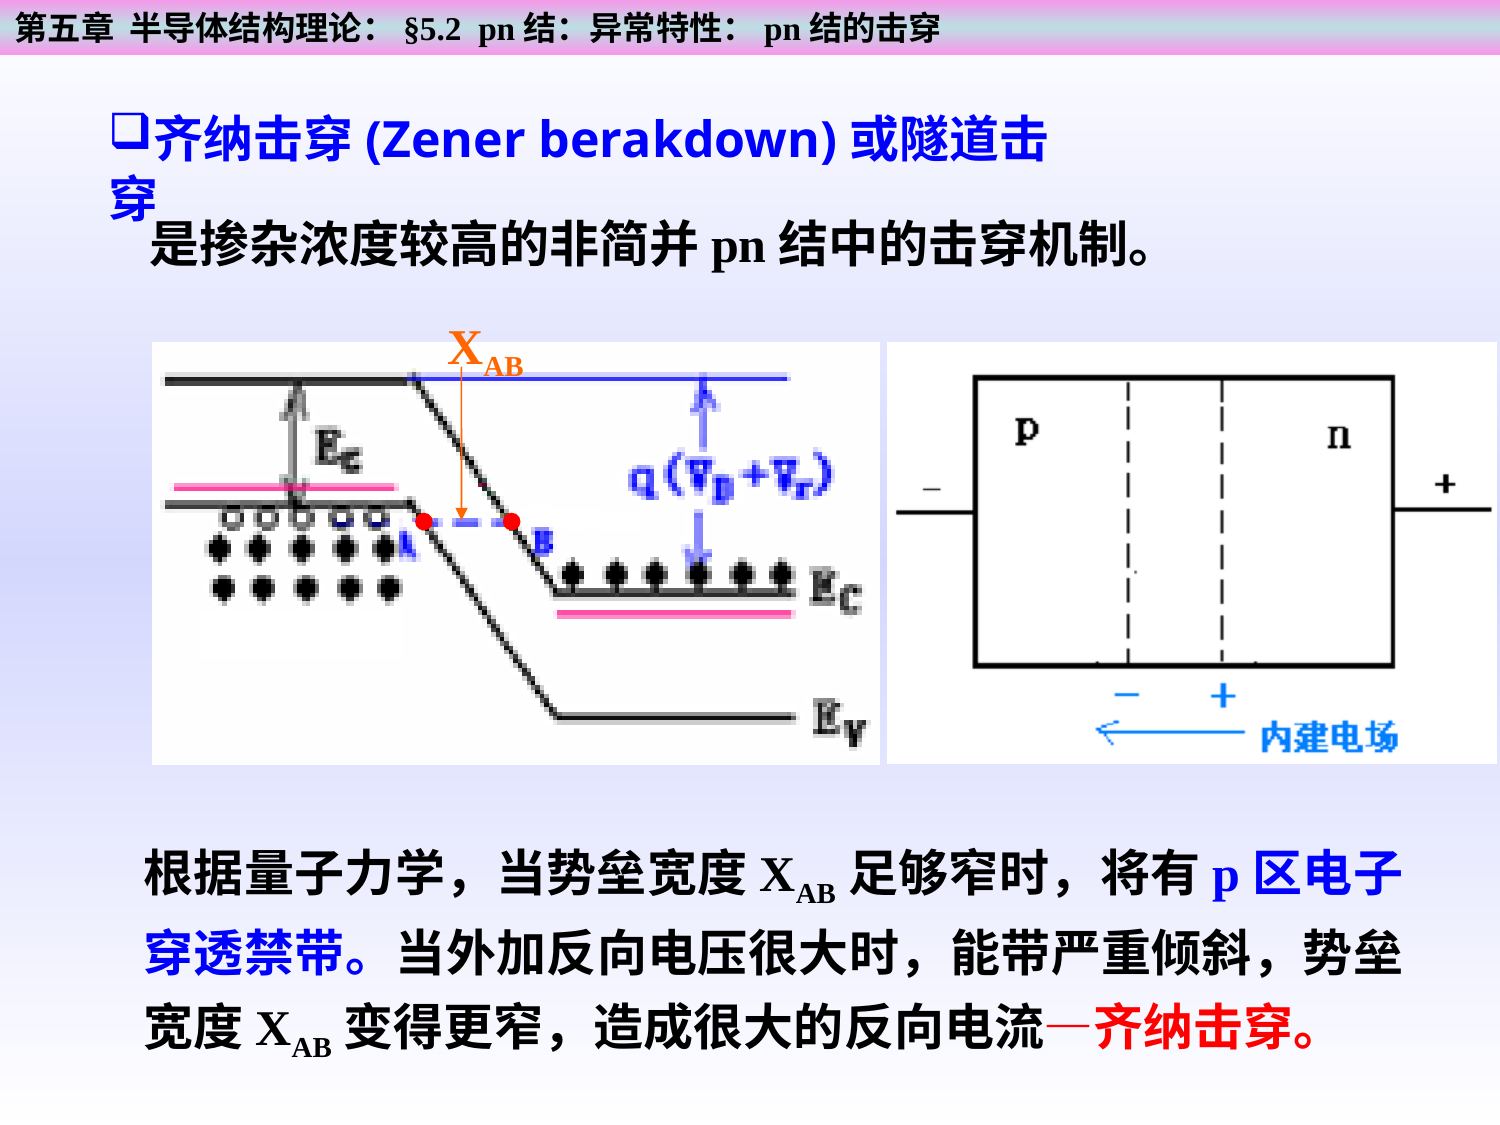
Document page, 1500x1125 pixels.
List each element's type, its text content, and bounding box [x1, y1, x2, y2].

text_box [432, 306, 563, 521]
text_box 齐纳击穿(Zener berakdown)或隧道击穿 [93, 99, 1090, 235]
text_box 根据量子力学，当势垒宽度XAB足够窄时，将有p区电子穿透禁带。当外加反向电压很大时，能带严重倾斜，势垒宽度XAB变得更窄，造成很大的反向电流―齐纳击穿。 [128, 820, 1418, 1071]
text_box 第五章 半导体结构理论：§5.2 pn结：异常特性：pn结的击穿 [0, 0, 1500, 55]
text_box 是掺杂浓度较高的非简并pn结中的击穿机制。 [134, 205, 1243, 281]
picture [887, 342, 1497, 765]
picture [152, 341, 880, 766]
